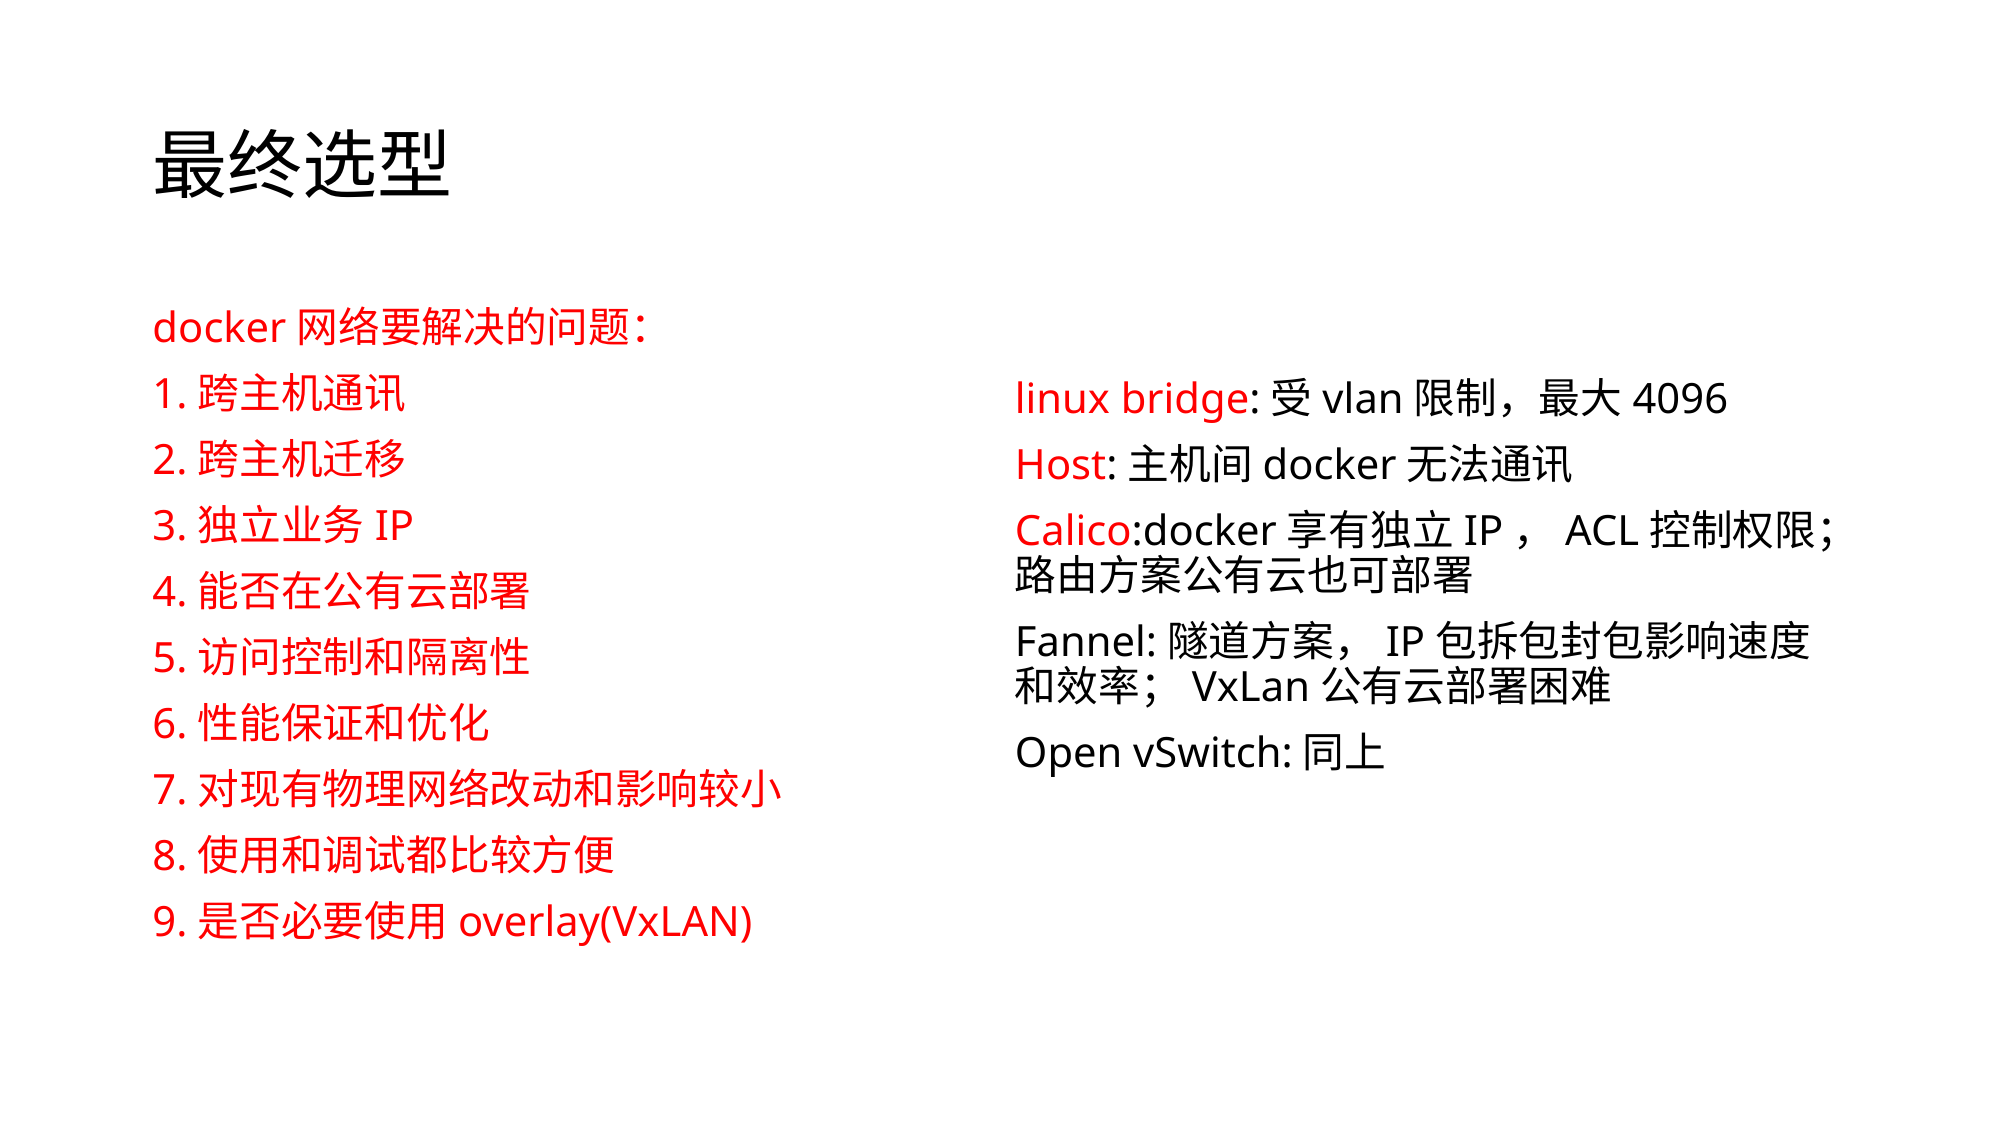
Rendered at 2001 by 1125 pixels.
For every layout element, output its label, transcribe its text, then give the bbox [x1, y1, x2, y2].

title 最终选型 [137, 59, 1863, 278]
list docker网络要解决的问题： 1.跨主机通讯 2.跨主机迁移 3.独立业务IP 4.能否在公有云部署 5.访问控制和隔离性 6.性能保证和优化 7.对现有物理网络改动和影响较小 8.使用和调试都比较方便 9.是否必要使用overlay(VxLAN) [137, 299, 989, 1014]
text_box linux bridge:受vlan限制，最大4096 Host:主机间docker无法通讯 Calico:docker享有独立IP，ACL控制权限；路由方案公有云也可部署 Fannel:隧道方案，IP包拆包封包影响速度和效率；VxLan公有云部署困难 Open vSwitch:同上 [999, 299, 1852, 1014]
